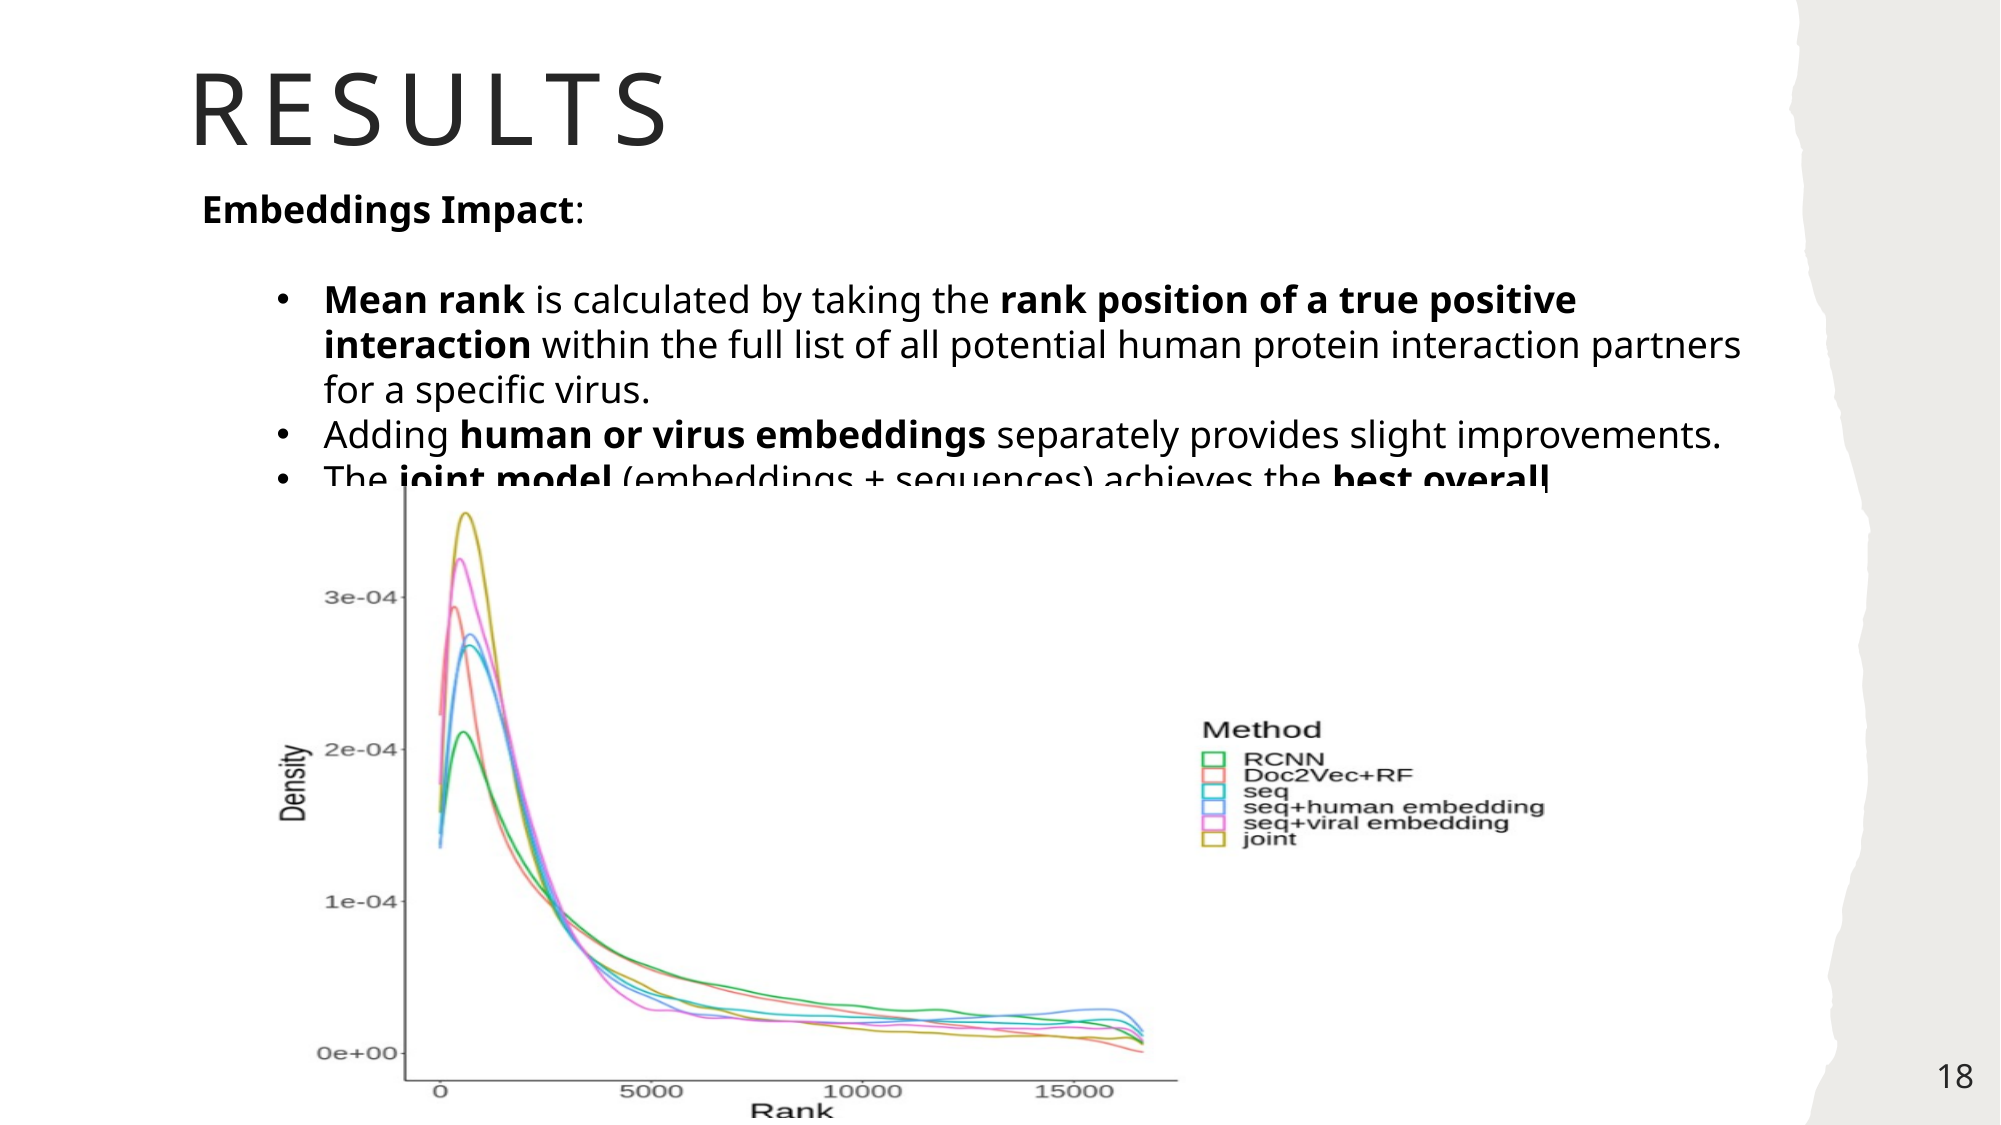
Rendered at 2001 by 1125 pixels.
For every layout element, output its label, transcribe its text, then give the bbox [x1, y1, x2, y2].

text_box Embeddings Impact: Mean rank is calculated by taking the rank position of a true positive interaction within the full list of all potential human protein interaction partners for a specific virus. Adding human or virus embeddings separately provides slight improvements. The joint model (embeddings + sequences) achieves the best overall performance. [186, 133, 1797, 599]
slide_number 18 [1910, 1029, 2000, 1125]
title Results [172, 0, 1782, 200]
picture [277, 486, 1545, 1118]
picture [1789, 0, 2000, 1125]
